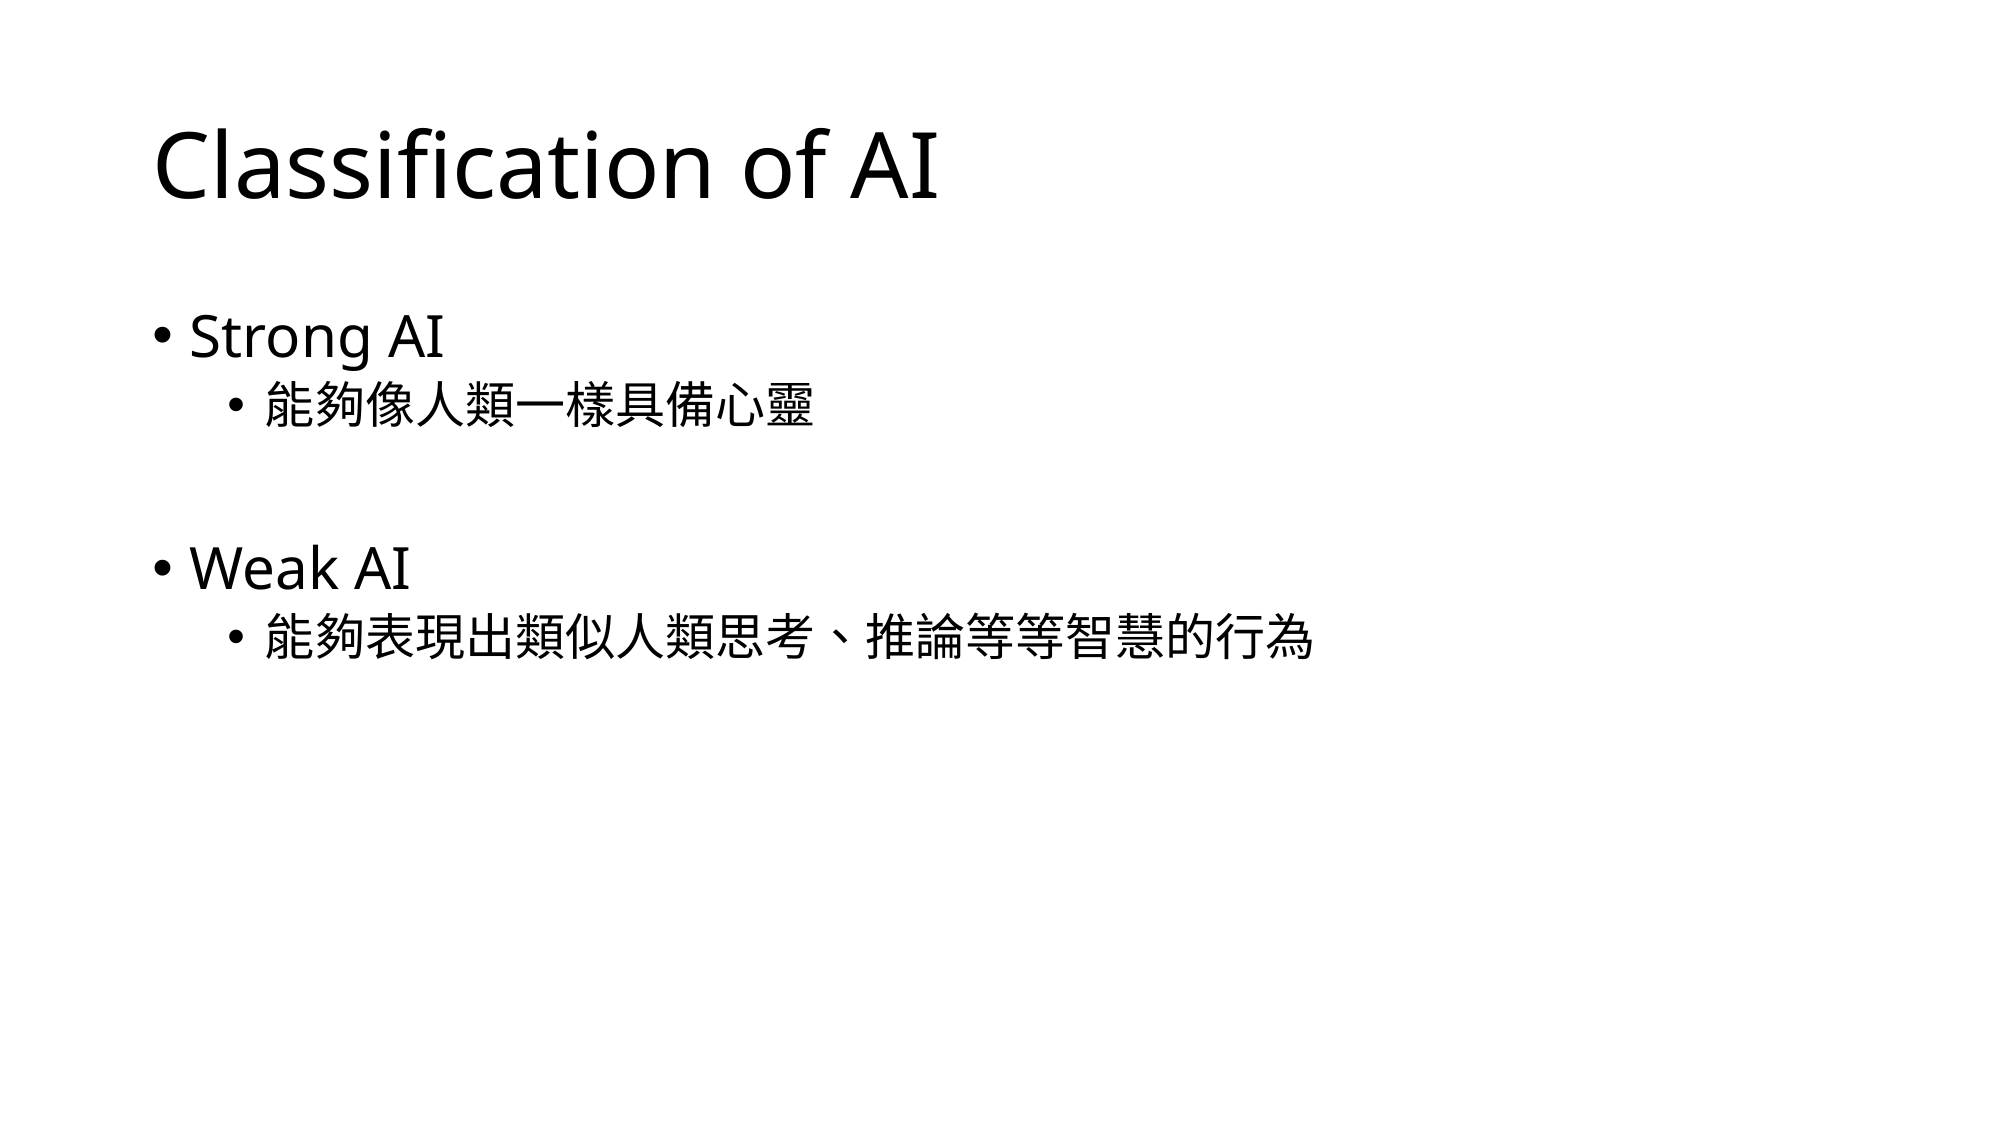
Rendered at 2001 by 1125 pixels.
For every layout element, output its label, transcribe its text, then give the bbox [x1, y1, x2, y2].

title Classification of AI [137, 59, 1863, 278]
list Strong AI 能夠像人類一樣具備心靈 Weak AI 能夠表現出類似人類思考、推論等等智慧的行為 [137, 299, 1863, 1014]
